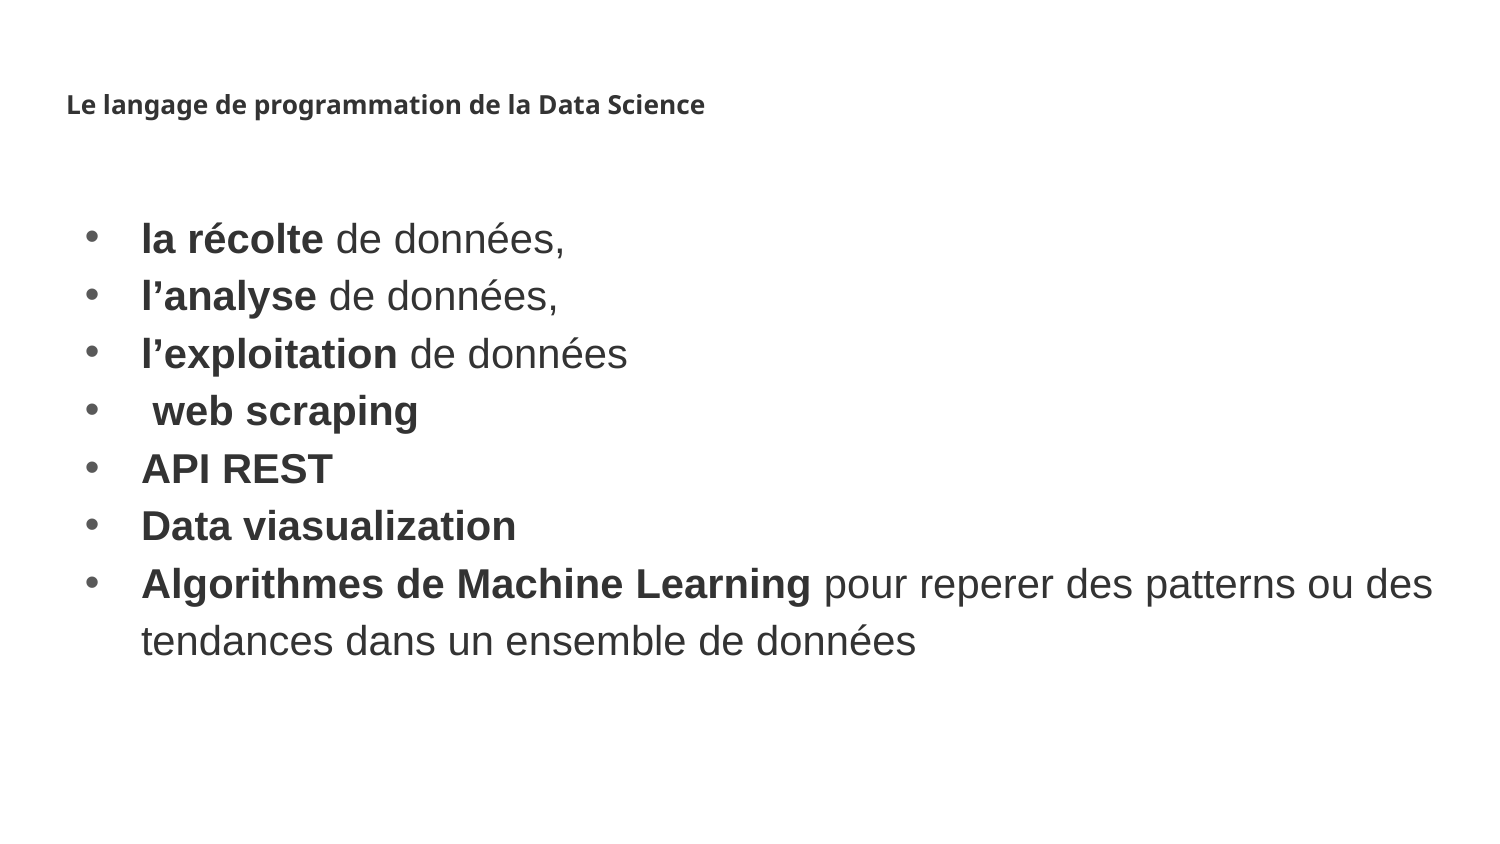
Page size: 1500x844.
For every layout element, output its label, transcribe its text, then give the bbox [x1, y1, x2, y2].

list la récolte de données, l’analyse de données, l’exploitation de données web scraping API REST Data viasualization Algorithmes de Machine Learning pour reperer des patterns ou des tendances dans un ensemble de données [51, 189, 1449, 750]
title Le langage de programmation de la Data Science [51, 72, 1449, 167]
